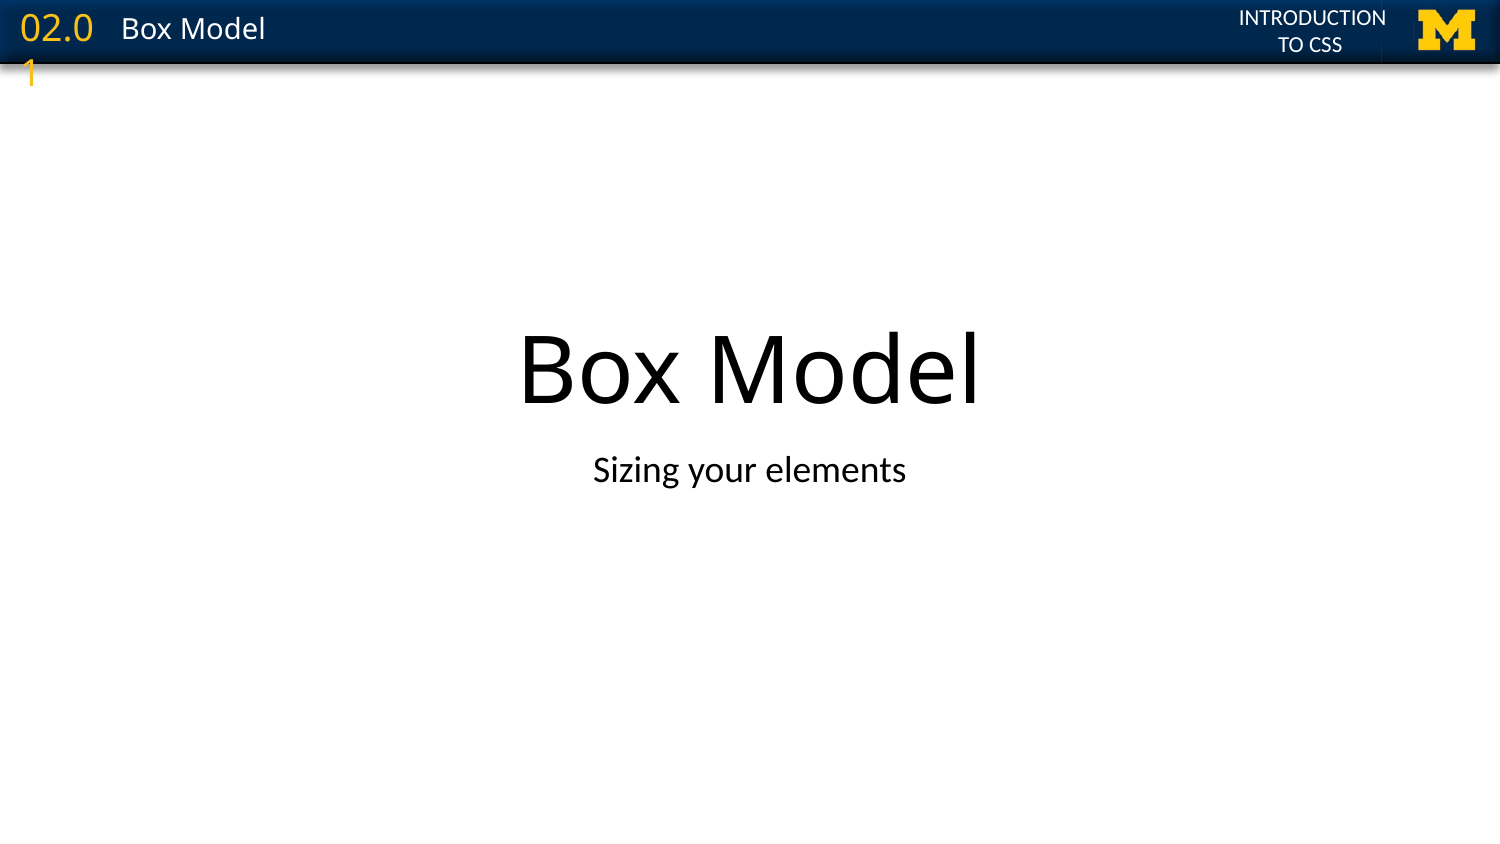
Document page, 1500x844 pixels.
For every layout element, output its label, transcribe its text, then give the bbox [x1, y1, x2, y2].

title Box Model [187, 138, 1313, 432]
subtitle Sizing your elements [187, 443, 1313, 647]
picture [0, 0, 1500, 64]
